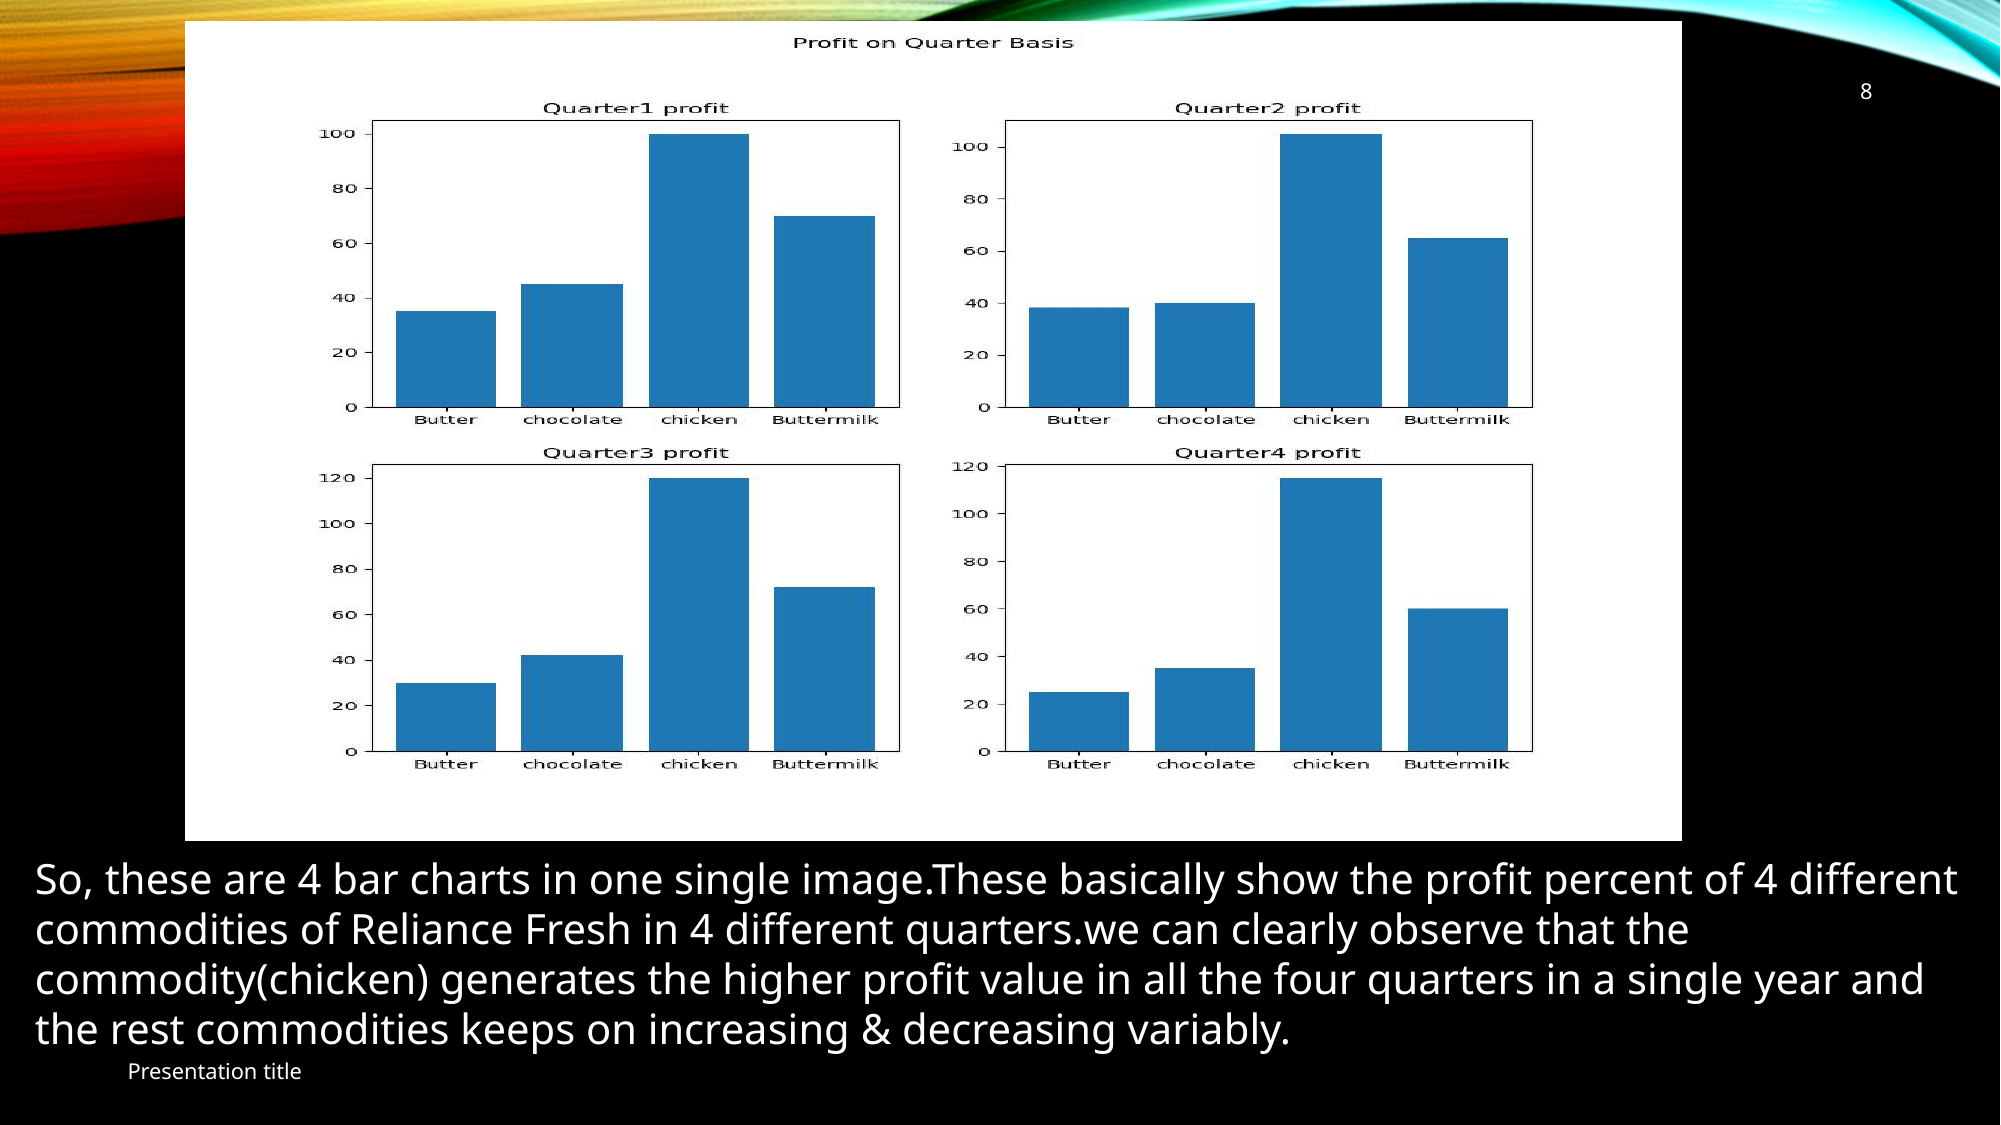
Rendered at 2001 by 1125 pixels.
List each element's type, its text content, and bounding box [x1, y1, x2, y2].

text_box So, these are 4 bar charts in one single image.These basically show the profit percent of 4 different commodities of Reliance Fresh in 4 different quarters.we can clearly observe that the commodity(chicken) generates the higher profit value in all the four quarters in a single year and the rest commodities keeps on increasing & decreasing variably. [20, 845, 1980, 1061]
slide_number 8 [1682, 62, 1888, 123]
picture [0, 0, 2000, 842]
footer Presentation title [112, 1061, 1388, 1103]
